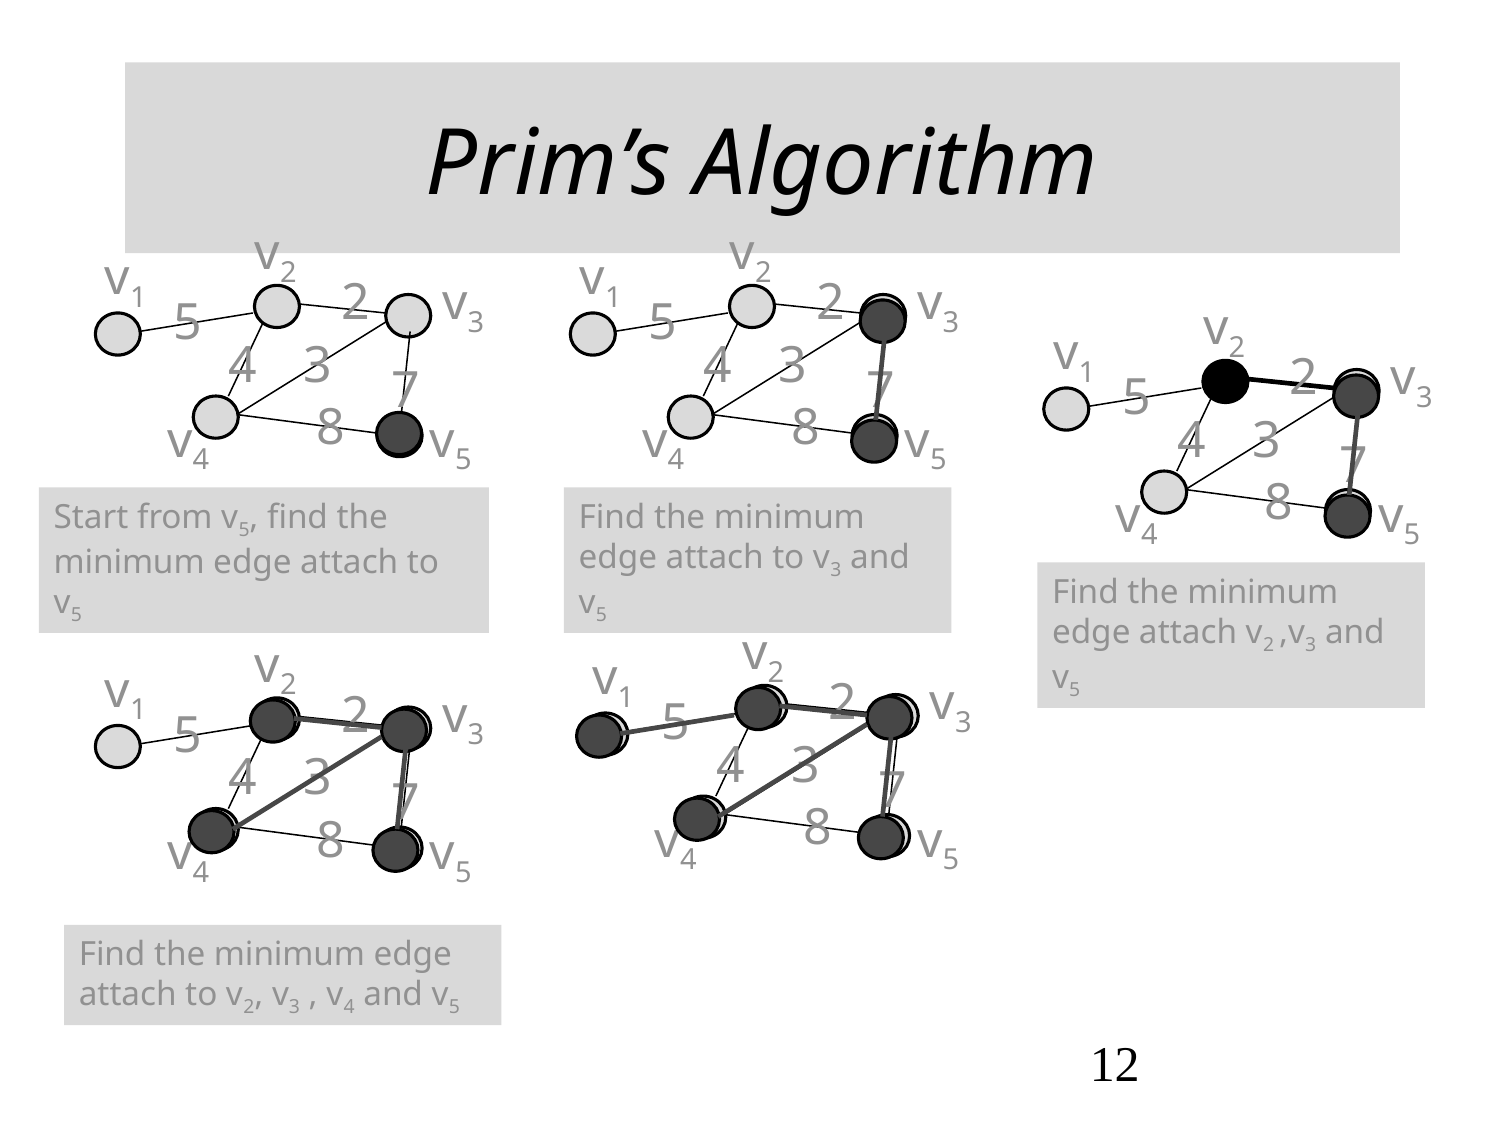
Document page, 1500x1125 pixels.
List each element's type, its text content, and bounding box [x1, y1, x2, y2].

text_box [38, 212, 501, 584]
title Prim’s Algorithm [124, 61, 1401, 254]
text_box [63, 624, 502, 1021]
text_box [576, 612, 988, 876]
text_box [563, 212, 976, 584]
slide_number 12 [1074, 1024, 1425, 1103]
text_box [1037, 287, 1449, 659]
